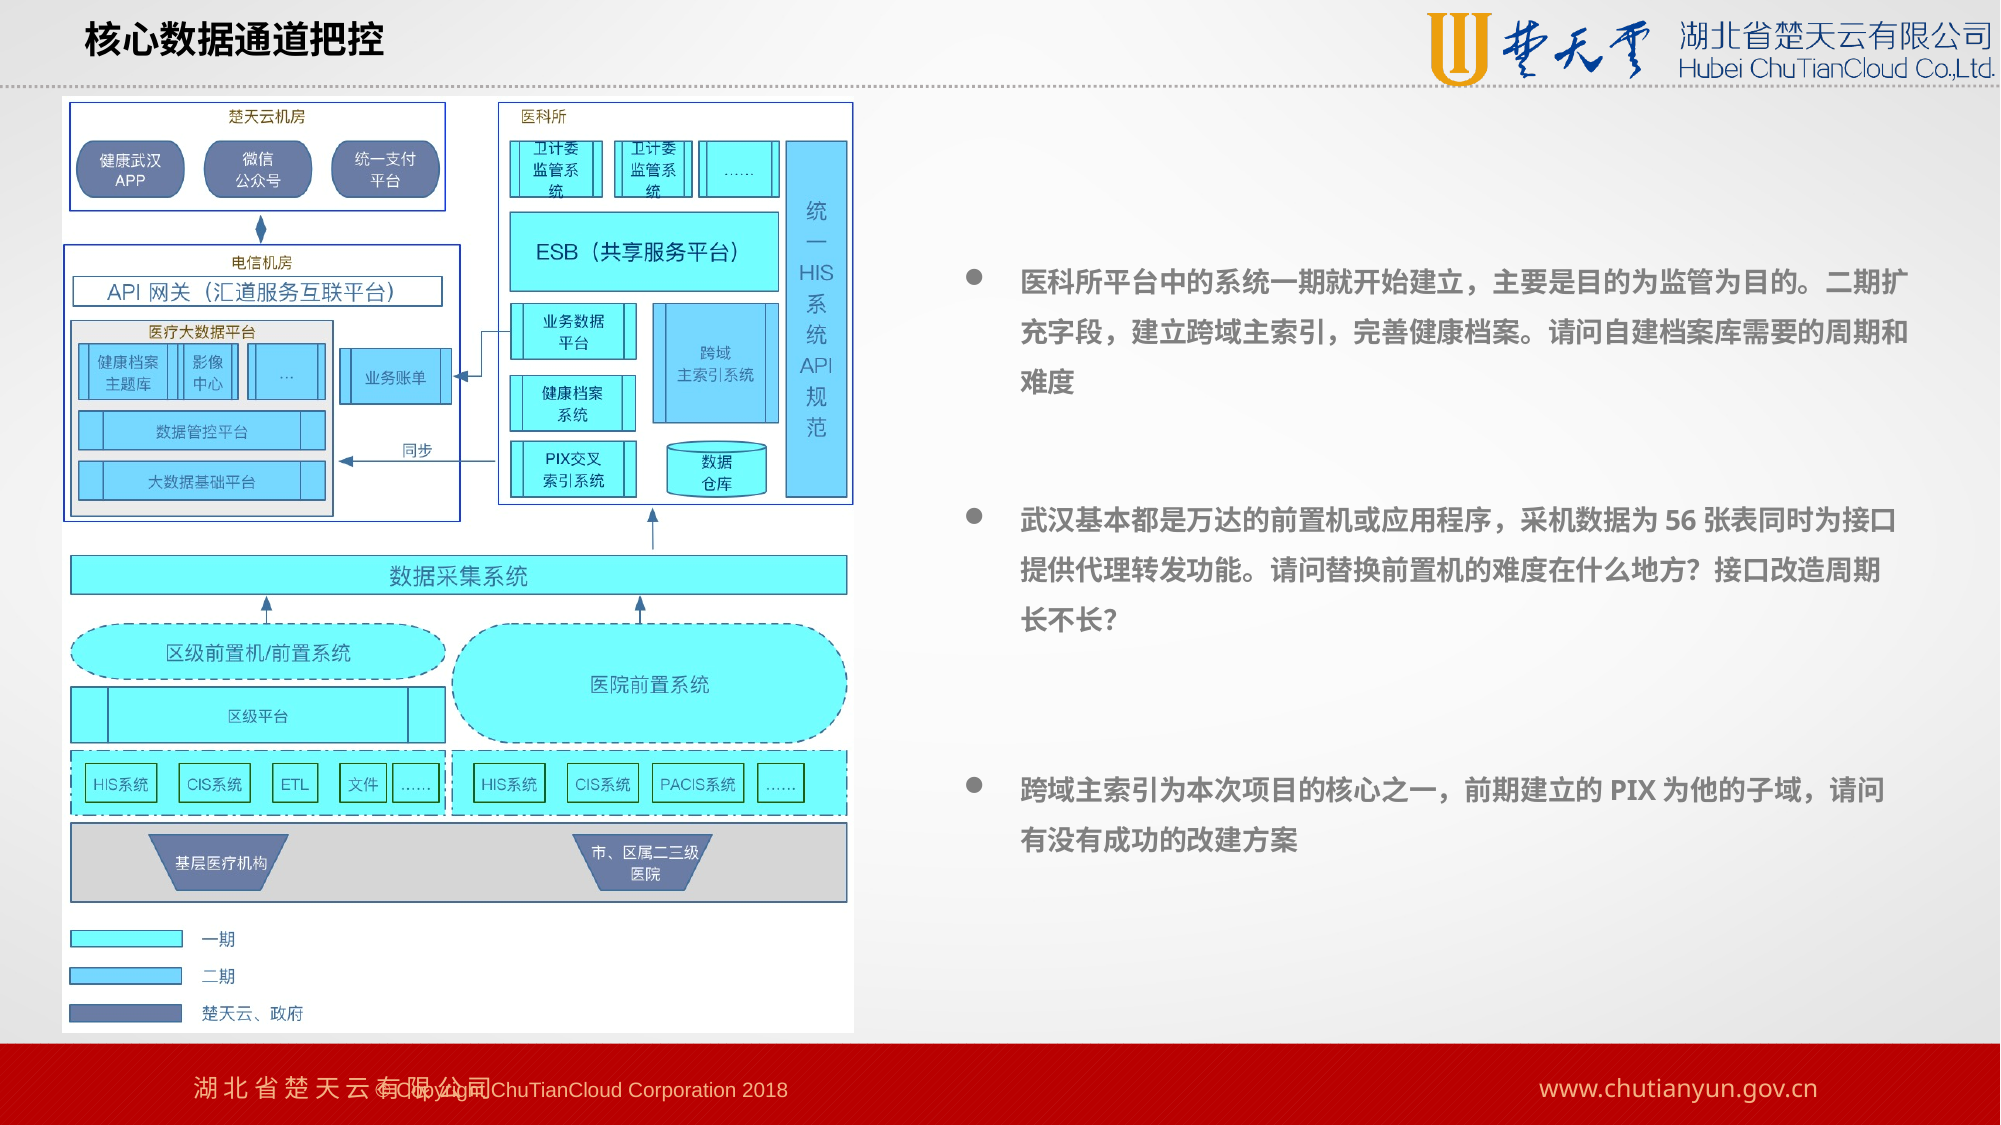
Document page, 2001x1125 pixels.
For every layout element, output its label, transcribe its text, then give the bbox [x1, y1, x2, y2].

text_box 医科所平台中的系统一期就开始建立，主要是目的为监管为目的。二期扩充字段，建立跨域主索引，完善健康档案。请问自建档案库需要的周期和难度 [949, 240, 1935, 406]
text_box 武汉基本都是万达的前置机或应用程序，采机数据为56张表同时为接口提供代理转发功能。请问替换前置机的难度在什么地方？接口改造周期长不长？ [949, 478, 1922, 644]
text_box 跨域主索引为本次项目的核心之一，前期建立的PIX为他的子域，请问有没有成功的改建方案 [949, 748, 1921, 864]
picture [0, 0, 2001, 1125]
text_box 核心数据通道把控 [69, 8, 400, 69]
